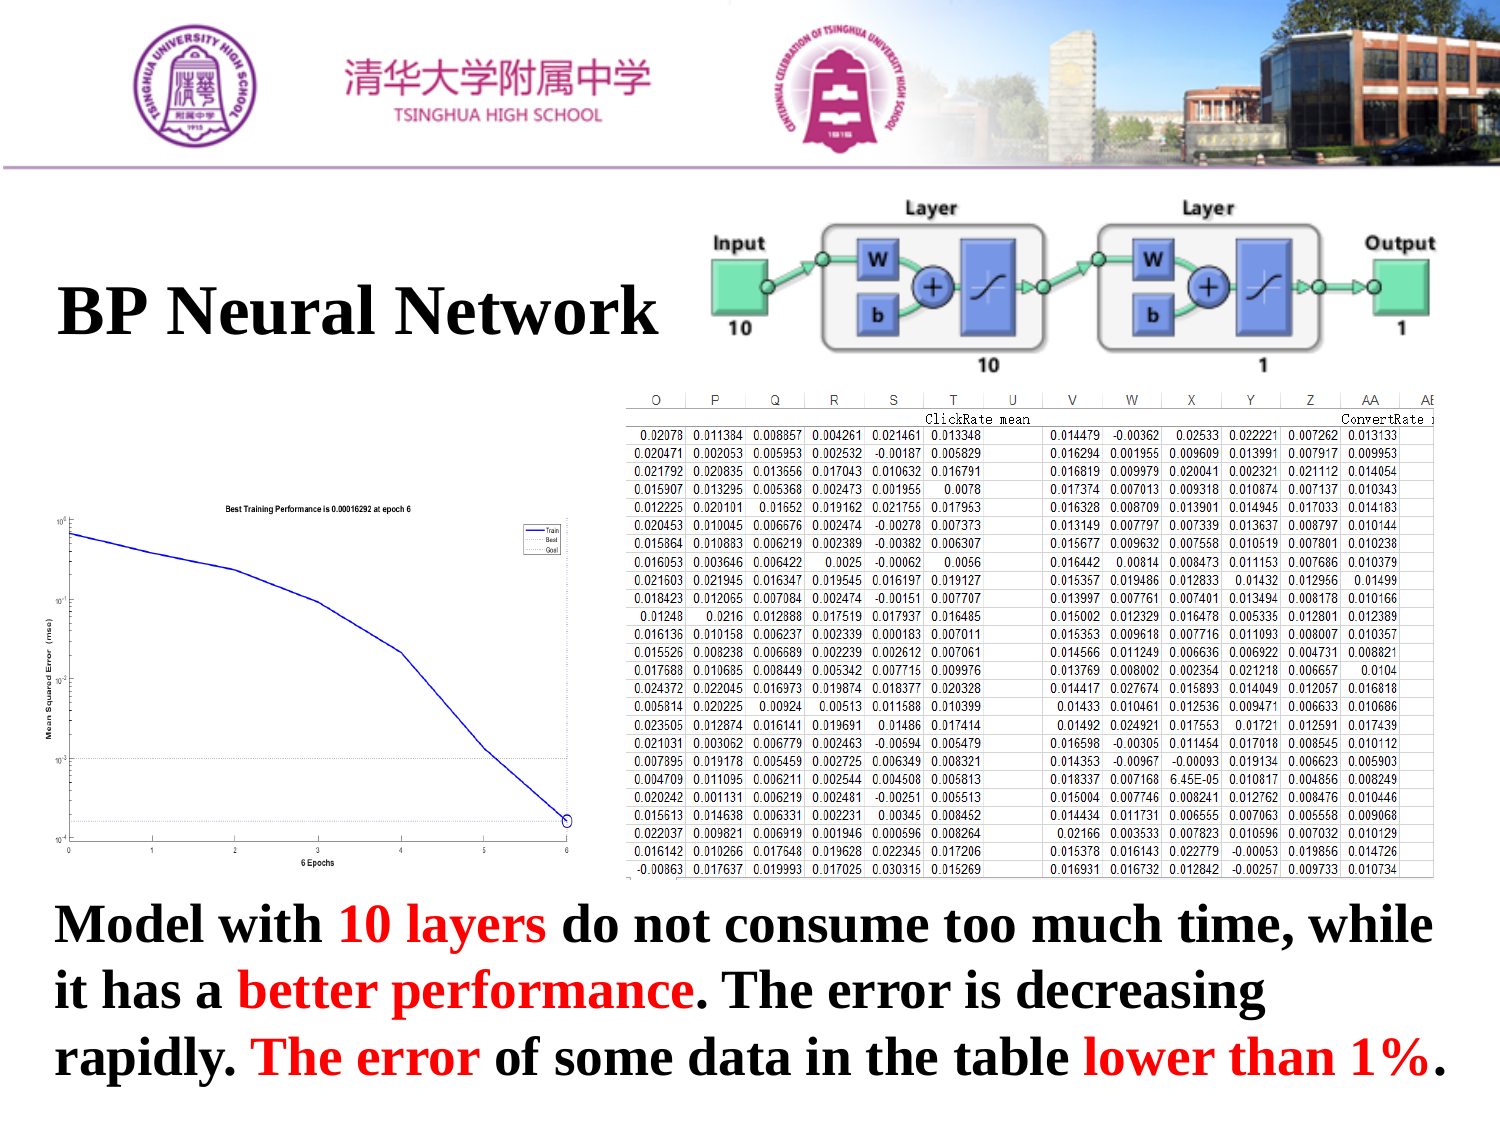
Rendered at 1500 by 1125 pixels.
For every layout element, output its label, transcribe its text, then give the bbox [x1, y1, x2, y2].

text_box Model with 10 layers do not consume too much time, while it has a better performance. The error is decreasing rapidly. The error of some data in the table lower than 1%. [39, 879, 1467, 1094]
text_box BP Neural Network [43, 212, 693, 356]
picture [3, 0, 1500, 1125]
